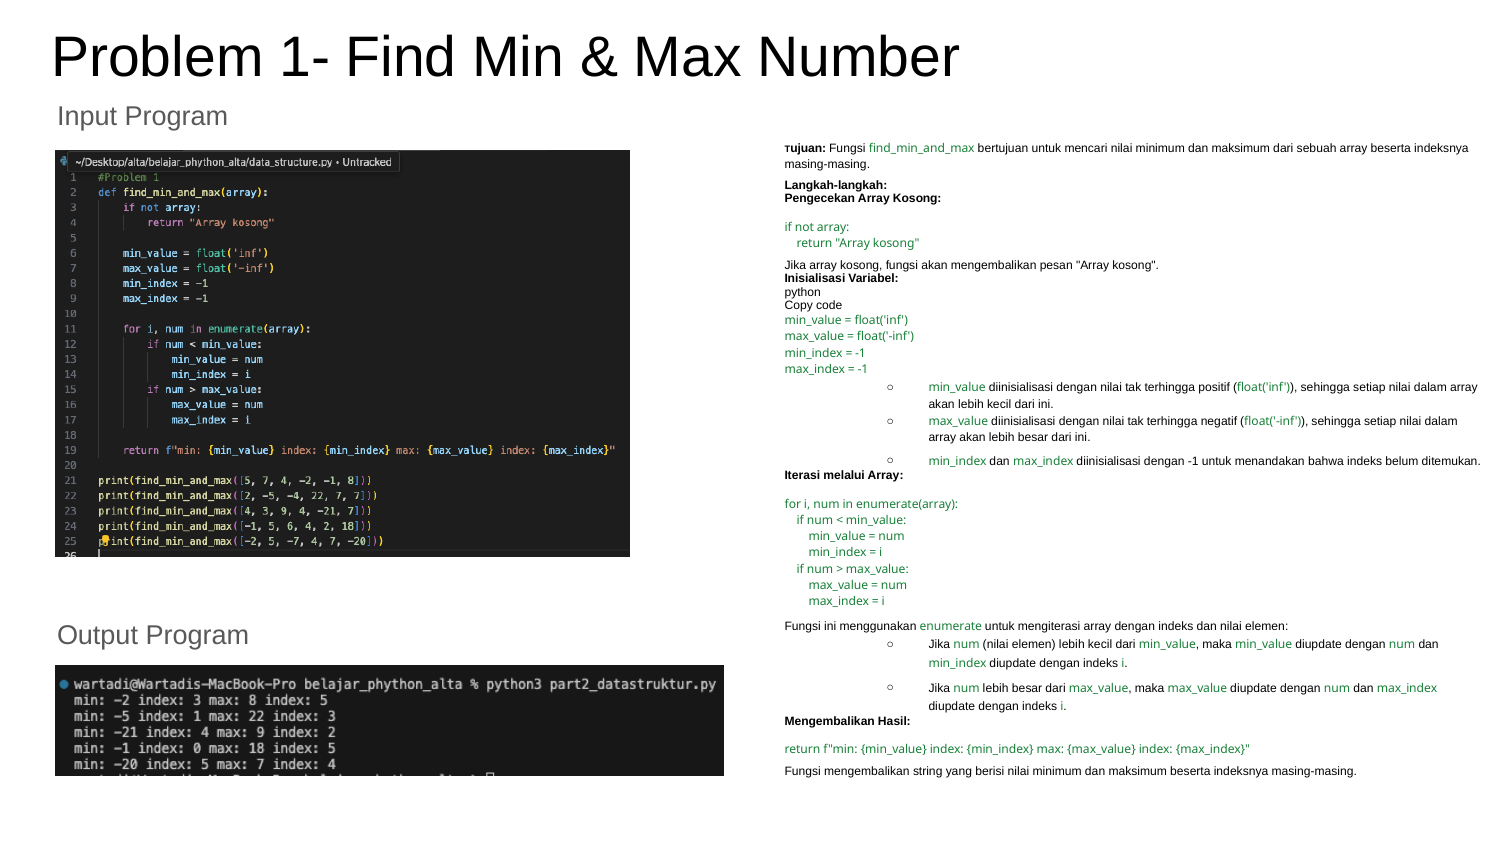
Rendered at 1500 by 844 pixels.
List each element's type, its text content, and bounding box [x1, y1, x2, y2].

picture [55, 150, 630, 557]
text_box Input Program [42, 83, 319, 147]
title Problem 1- Find Min & Max Number [36, 9, 1434, 104]
list Tujuan: Fungsi find_min_and_max bertujuan untuk mencari nilai minimum dan maksimum dari sebuah array beserta indeksnya masing-masing. Langkah-langkah: Pengecekan Array Kosong: if not array: return "Array kosong" Jika array kosong, fungsi akan mengembalikan pesan "Array kosong". Inisialisasi Variabel: python Copy code min_value = float('inf') max_value = float('-inf') min_index = -1 max_index = -1 min_value diinisialisasi dengan nilai tak terhingga positif (float('inf')), sehingga setiap nilai dalam array akan lebih kecil dari ini. max_value diinisialisasi dengan nilai tak terhingga negatif (float('-inf')), sehingga setiap nilai dalam array akan lebih besar dari ini. min_index dan max_index diinisialisasi dengan -1 untuk menandakan bahwa indeks belum ditemukan. Iterasi melalui Array: for i, num in enumerate(array): if num < min_value: min_value = num min_index = i if num > max_value: max_value = num max_index = i Fungsi ini menggunakan enumerate untuk mengiterasi array dengan indeks dan nilai elemen: Jika num (nilai elemen) lebih kecil dari min_value, maka min_value diupdate dengan num dan min_index diupdate dengan indeks i. Jika num lebih besar dari max_value, maka max_value diupdate dengan num dan max_index diupdate dengan indeks i. Mengembalikan Hasil: return f"min: {min_value} index: {min_index} max: {max_value} index: {max_index}" Fungsi mengembalikan string yang berisi nilai minimum dan maksimum beserta indeksnya masing-masing. [769, 122, 1500, 831]
text_box Output Program [42, 602, 319, 666]
picture [55, 665, 724, 776]
